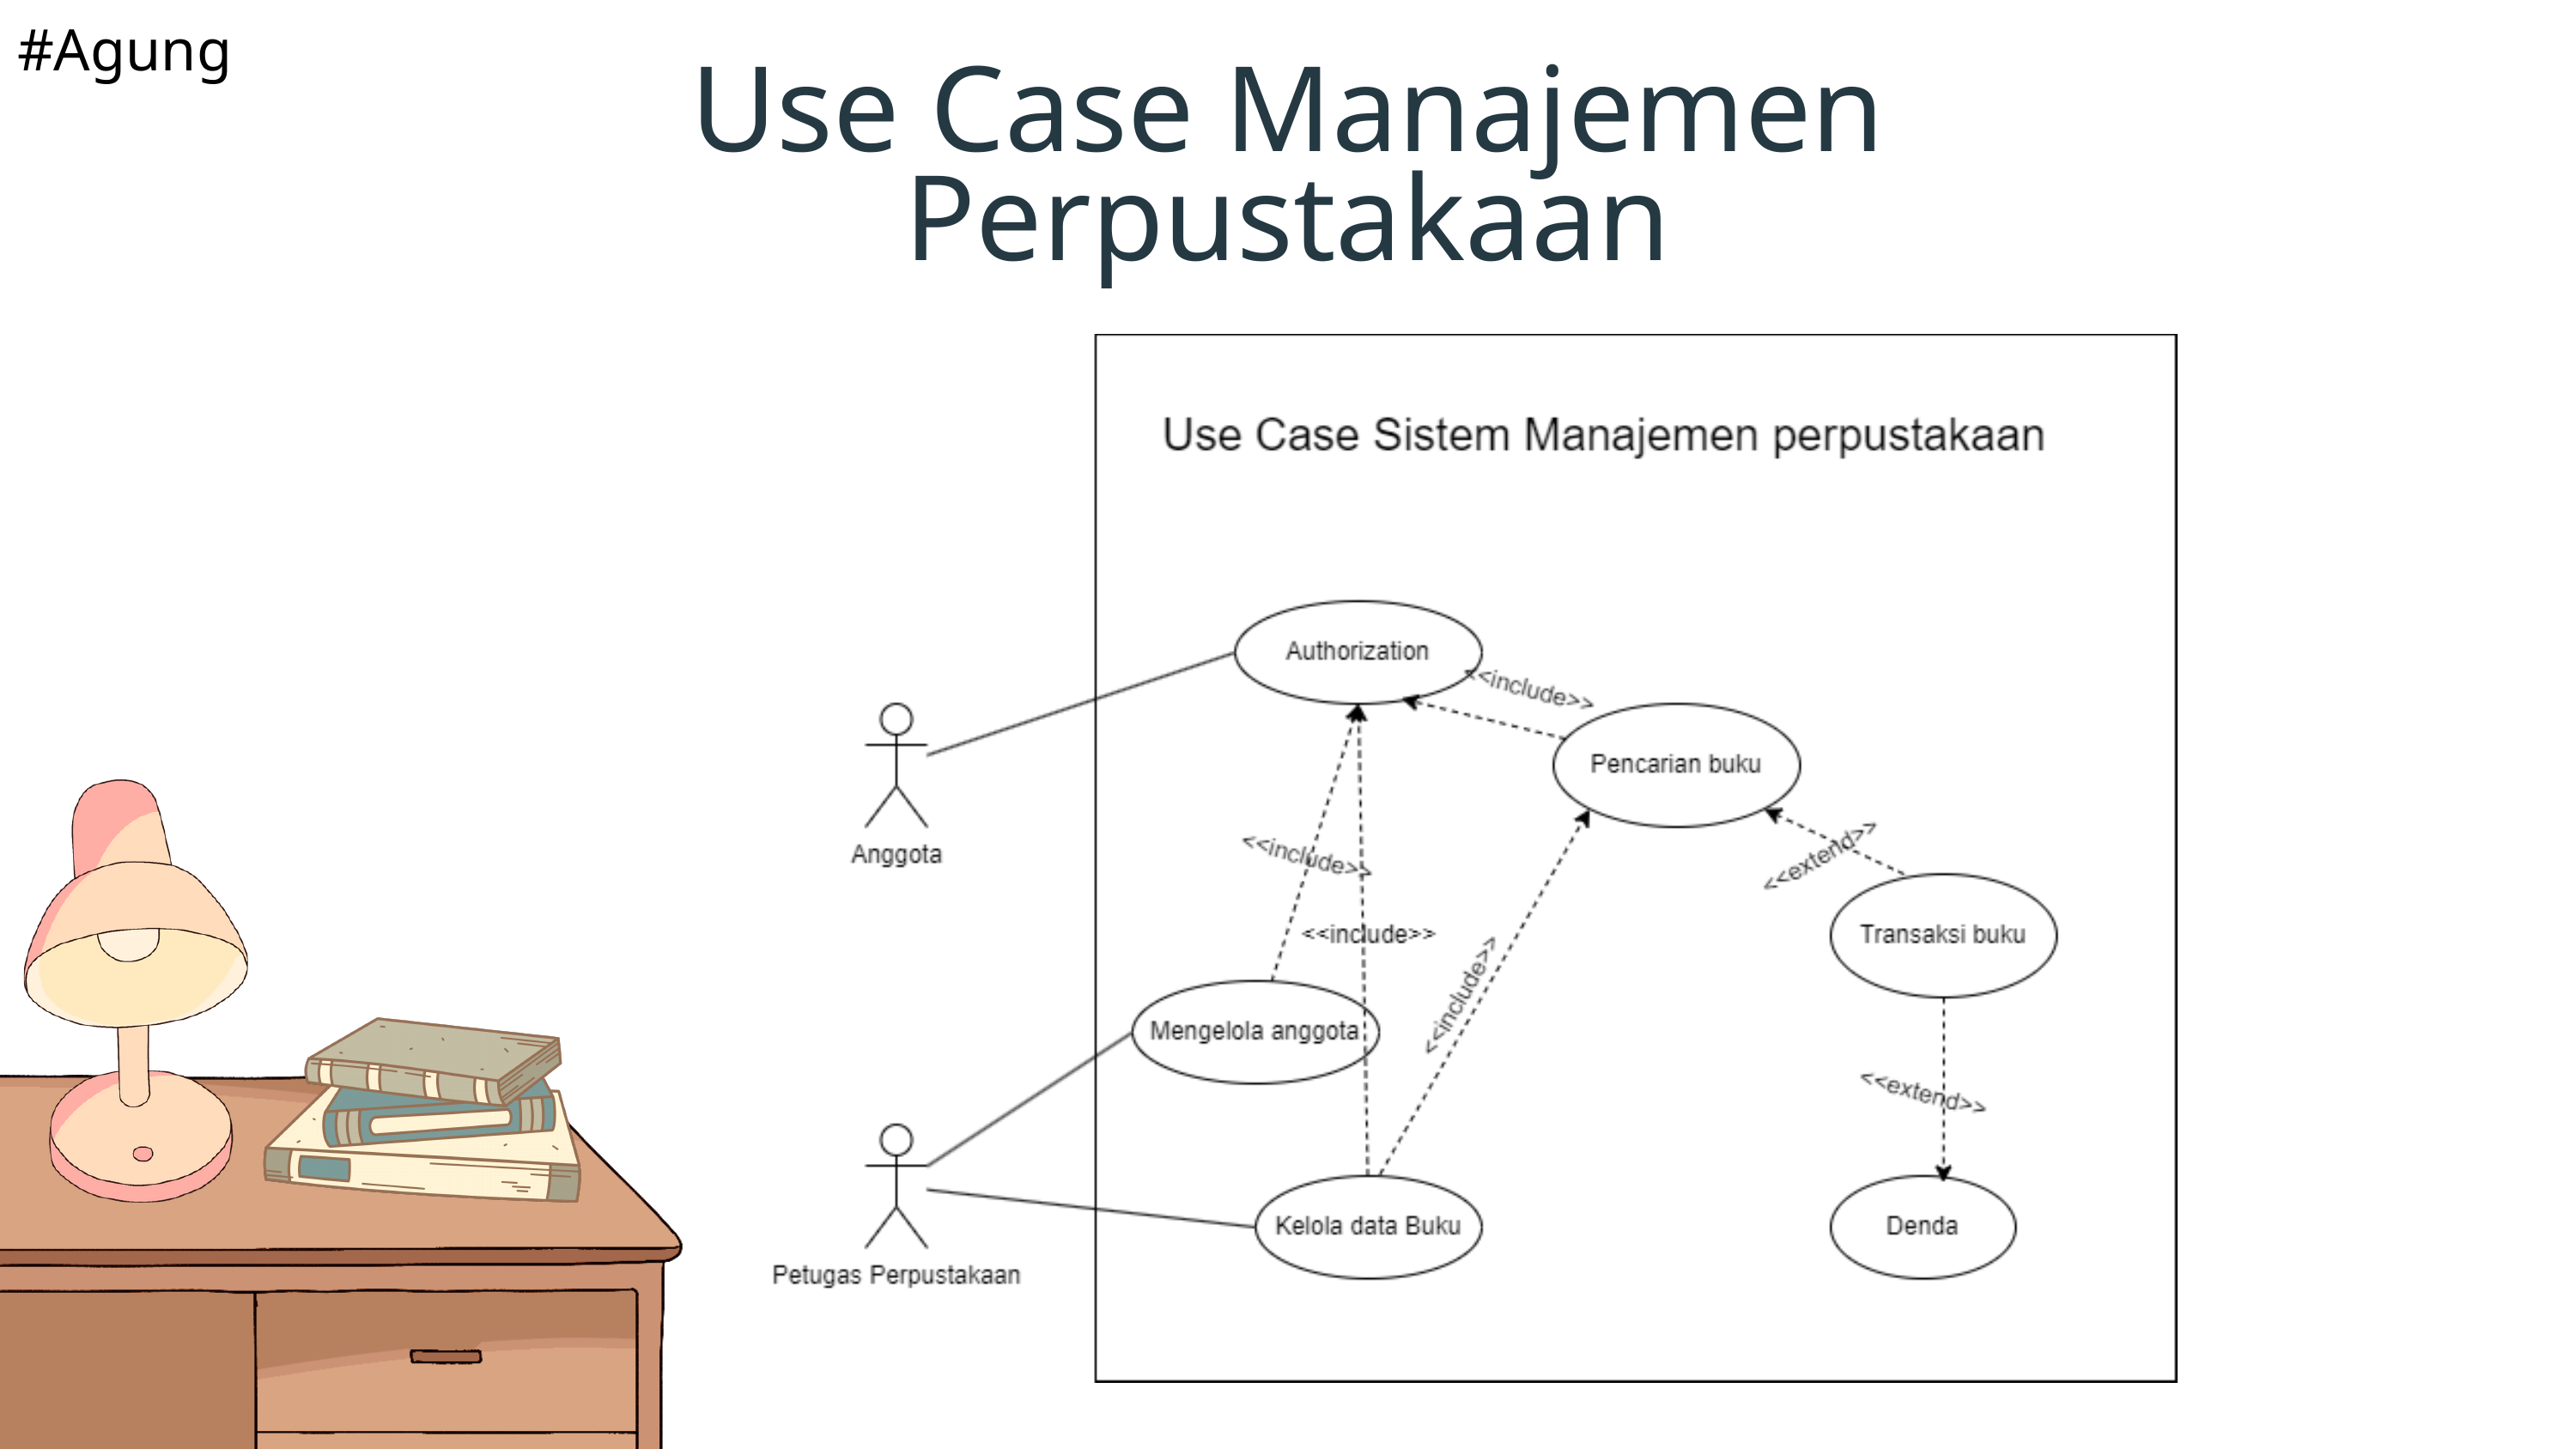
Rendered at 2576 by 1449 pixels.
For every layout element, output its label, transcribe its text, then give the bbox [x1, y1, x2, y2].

text_box [263, 1017, 587, 1203]
text_box #Agung [16, 2, 243, 82]
text_box [23, 779, 248, 1203]
text_box Use Case Manajemen Perpustakaan [450, 65, 2125, 285]
picture [772, 333, 2178, 1384]
text_box [0, 1075, 683, 1449]
